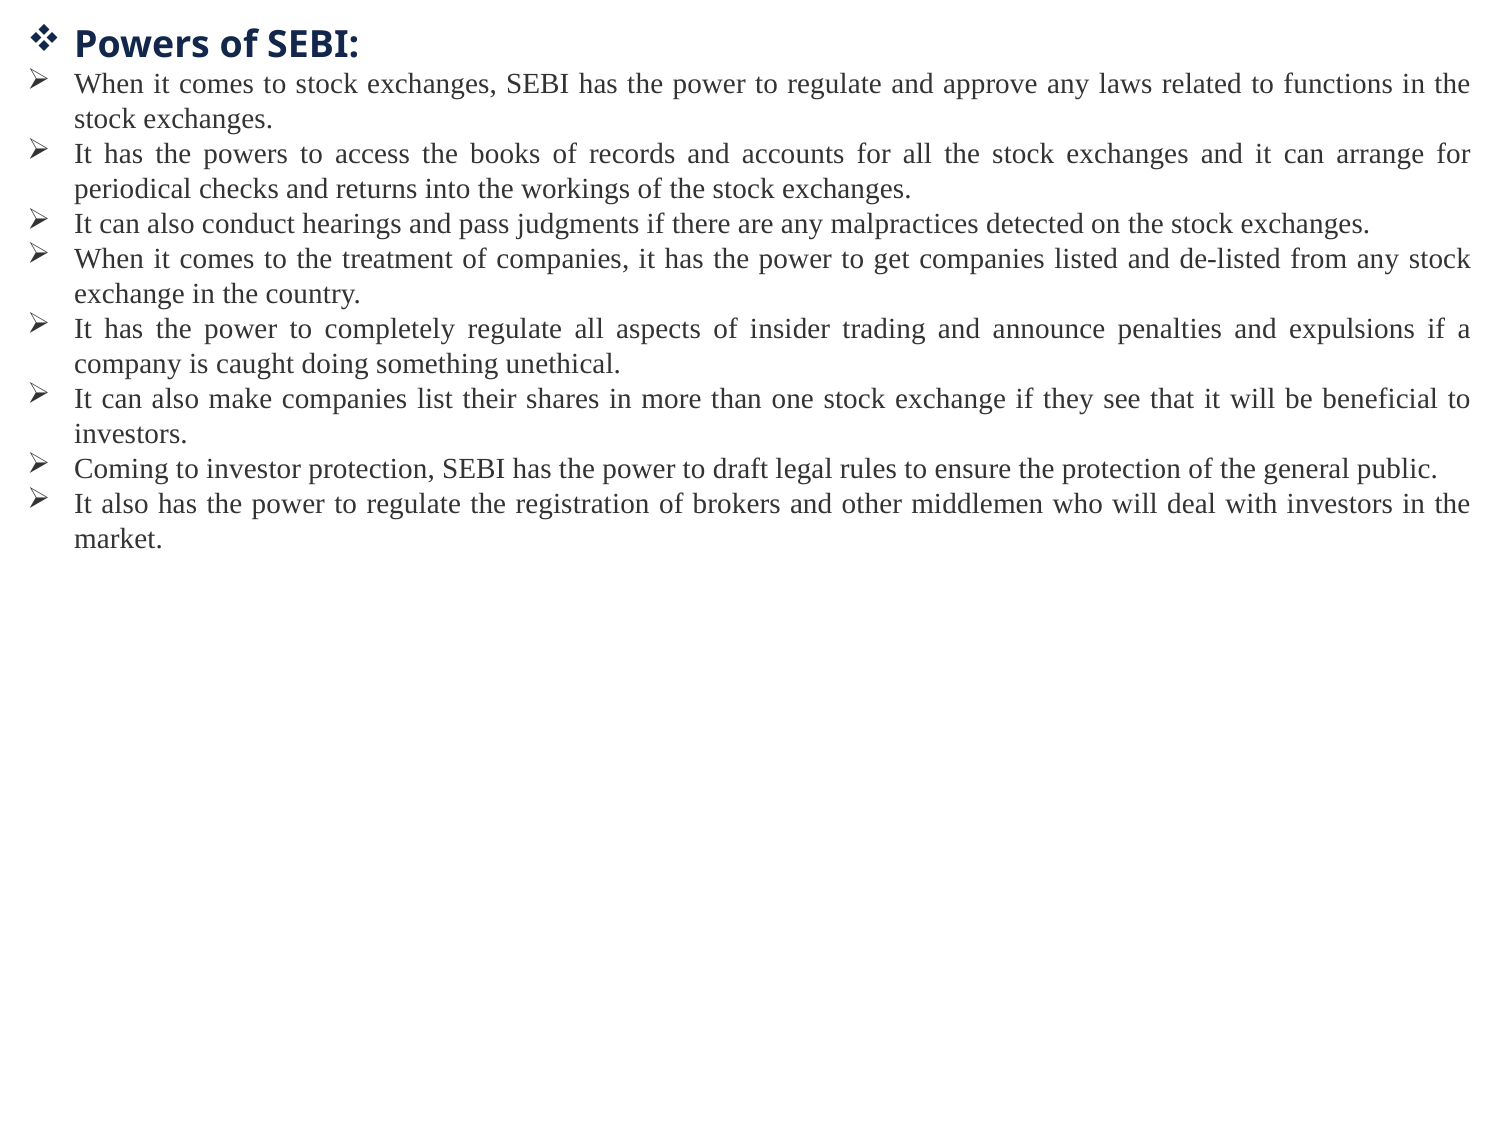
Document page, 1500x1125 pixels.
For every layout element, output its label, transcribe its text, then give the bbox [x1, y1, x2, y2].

text_box Powers of SEBI: When it comes to stock exchanges, SEBI has the power to regulate and approve any laws related to functions in the stock exchanges. It has the powers to access the books of records and accounts for all the stock exchanges and it can arrange for periodical checks and returns into the workings of the stock exchanges. It can also conduct hearings and pass judgments if there are any malpractices detected on the stock exchanges. When it comes to the treatment of companies, it has the power to get companies listed and de-listed from any stock exchange in the country. It has the power to completely regulate all aspects of insider trading and announce penalties and expulsions if a company is caught doing something unethical. It can also make companies list their shares in more than one stock exchange if they see that it will be beneficial to investors. Coming to investor protection, SEBI has the power to draft legal rules to ensure the protection of the general public. It also has the power to regulate the registration of brokers and other middlemen who will deal with investors in the market. [12, 12, 1488, 562]
